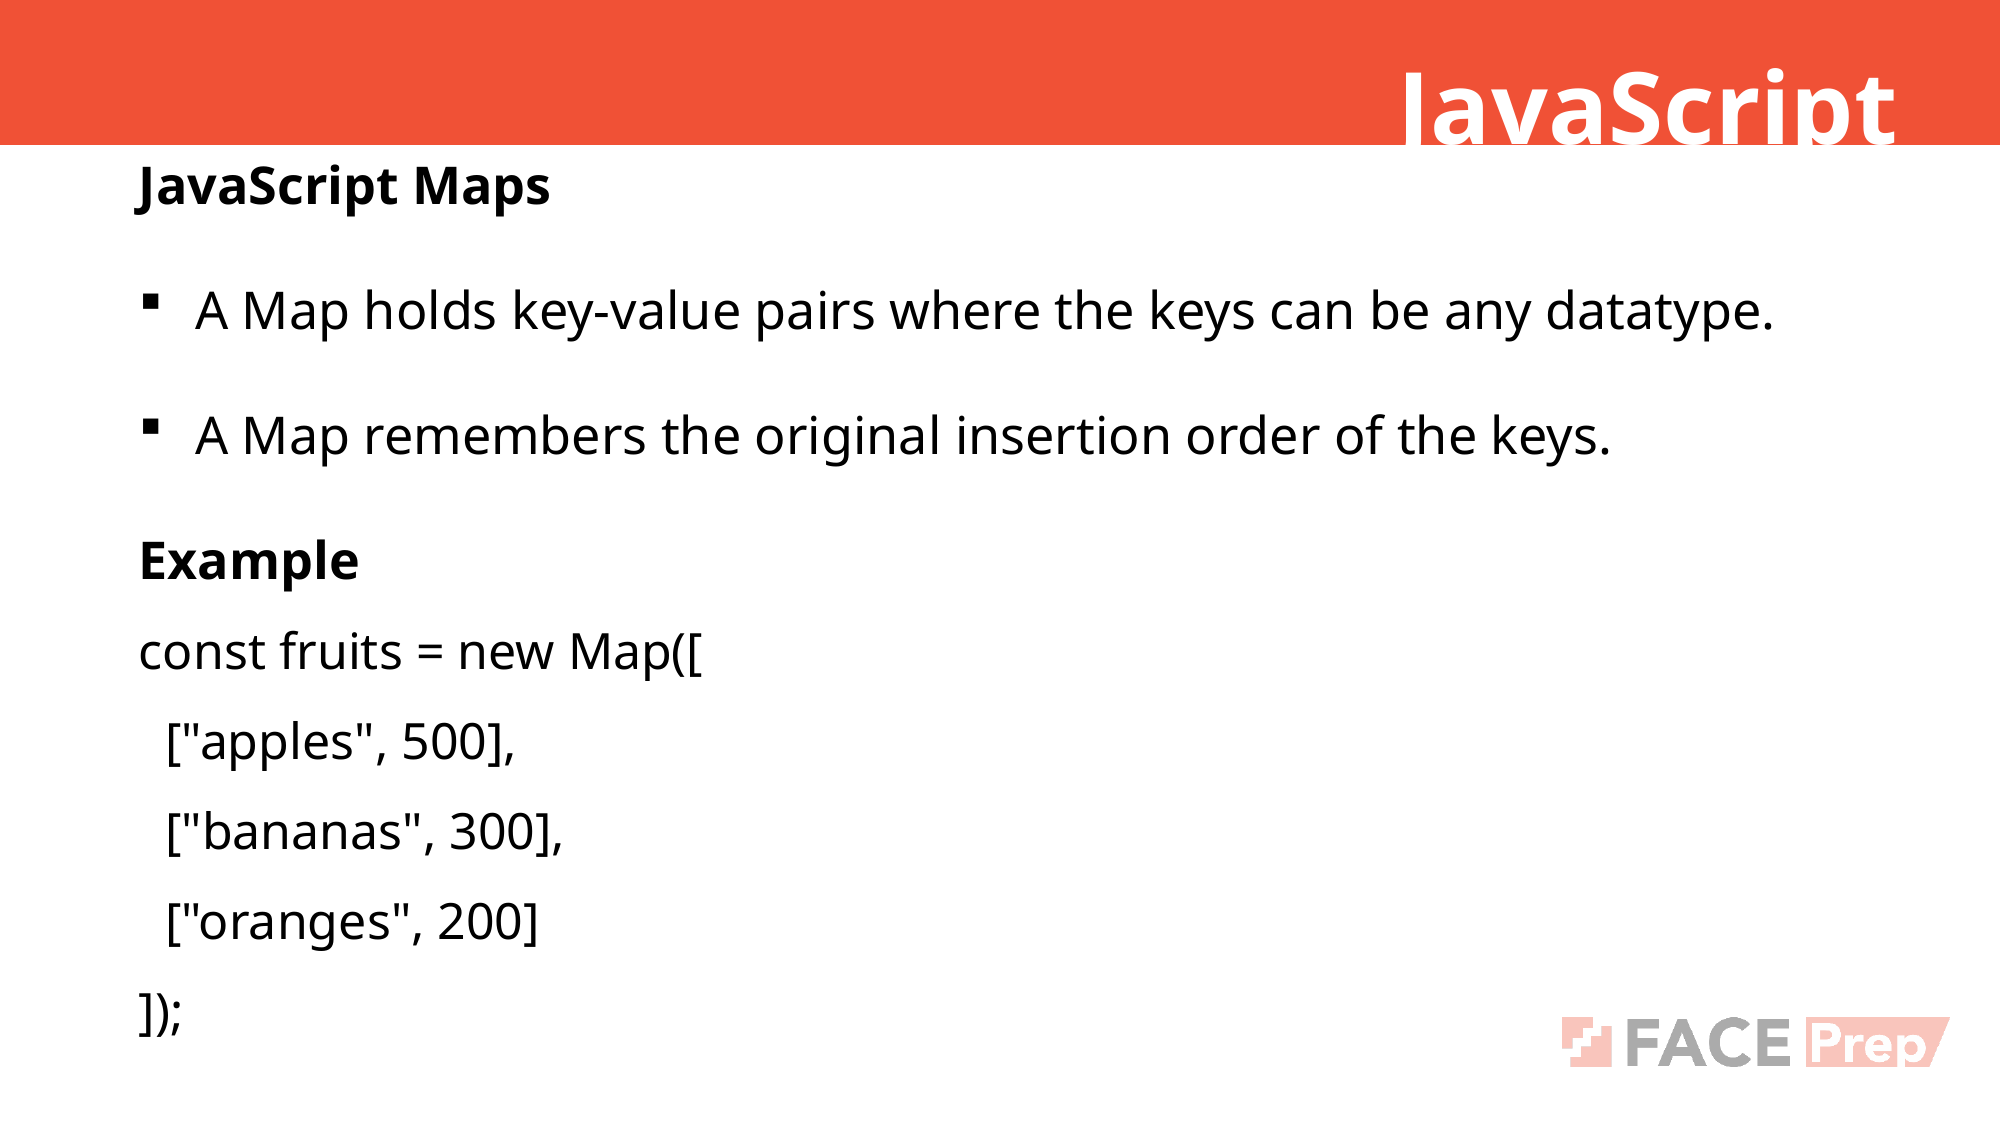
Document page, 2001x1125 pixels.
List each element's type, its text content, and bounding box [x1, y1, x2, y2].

text_box [0, 0, 2000, 145]
text_box JavaScript Maps A Map holds key-value pairs where the keys can be any datatype. A Map remembers the original insertion order of the keys. Example const fruits = new Map([ ["apples", 500], ["bananas", 300], ["oranges", 200] ]); [123, 145, 1914, 1048]
picture [1562, 1017, 1950, 1067]
text_box JavaScript [638, 37, 1914, 173]
